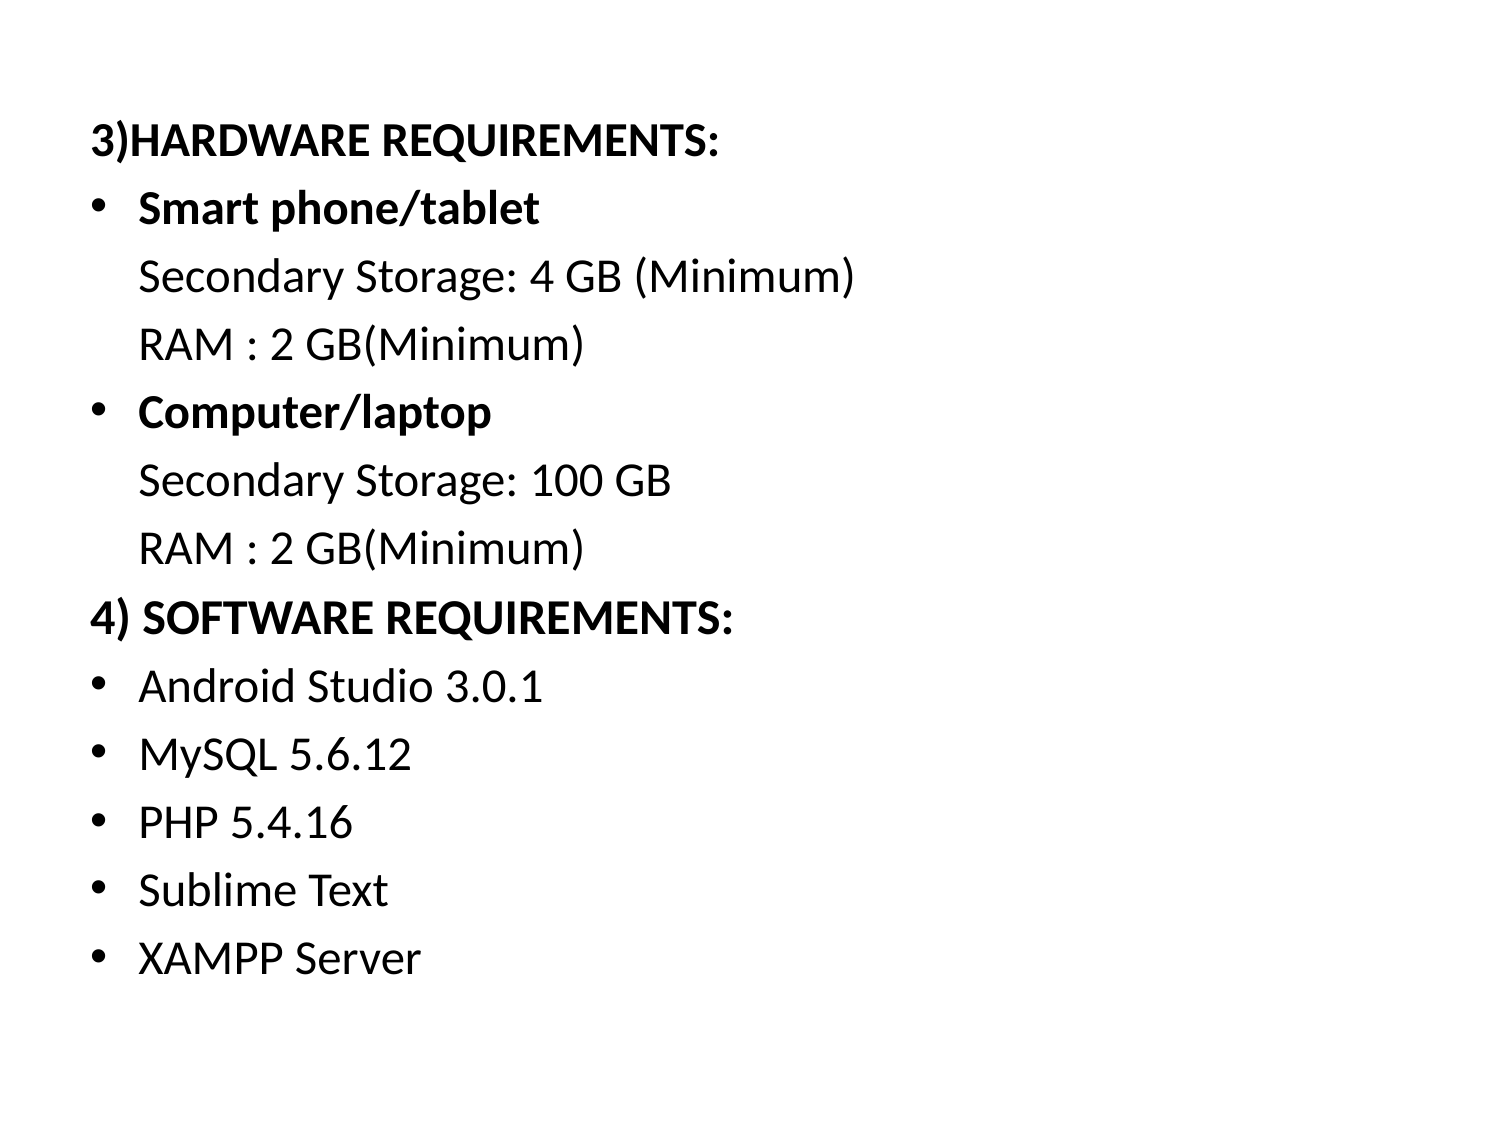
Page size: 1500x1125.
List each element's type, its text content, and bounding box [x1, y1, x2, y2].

list 3)HARDWARE REQUIREMENTS: Smart phone/tablet Secondary Storage: 4 GB (Minimum) RAM : 2 GB(Minimum) Computer/laptop Secondary Storage: 100 GB RAM : 2 GB(Minimum) 4) SOFTWARE REQUIREMENTS: Android Studio 3.0.1 MySQL 5.6.12 PHP 5.4.16 Sublime Text XAMPP Server [75, 99, 1425, 1005]
